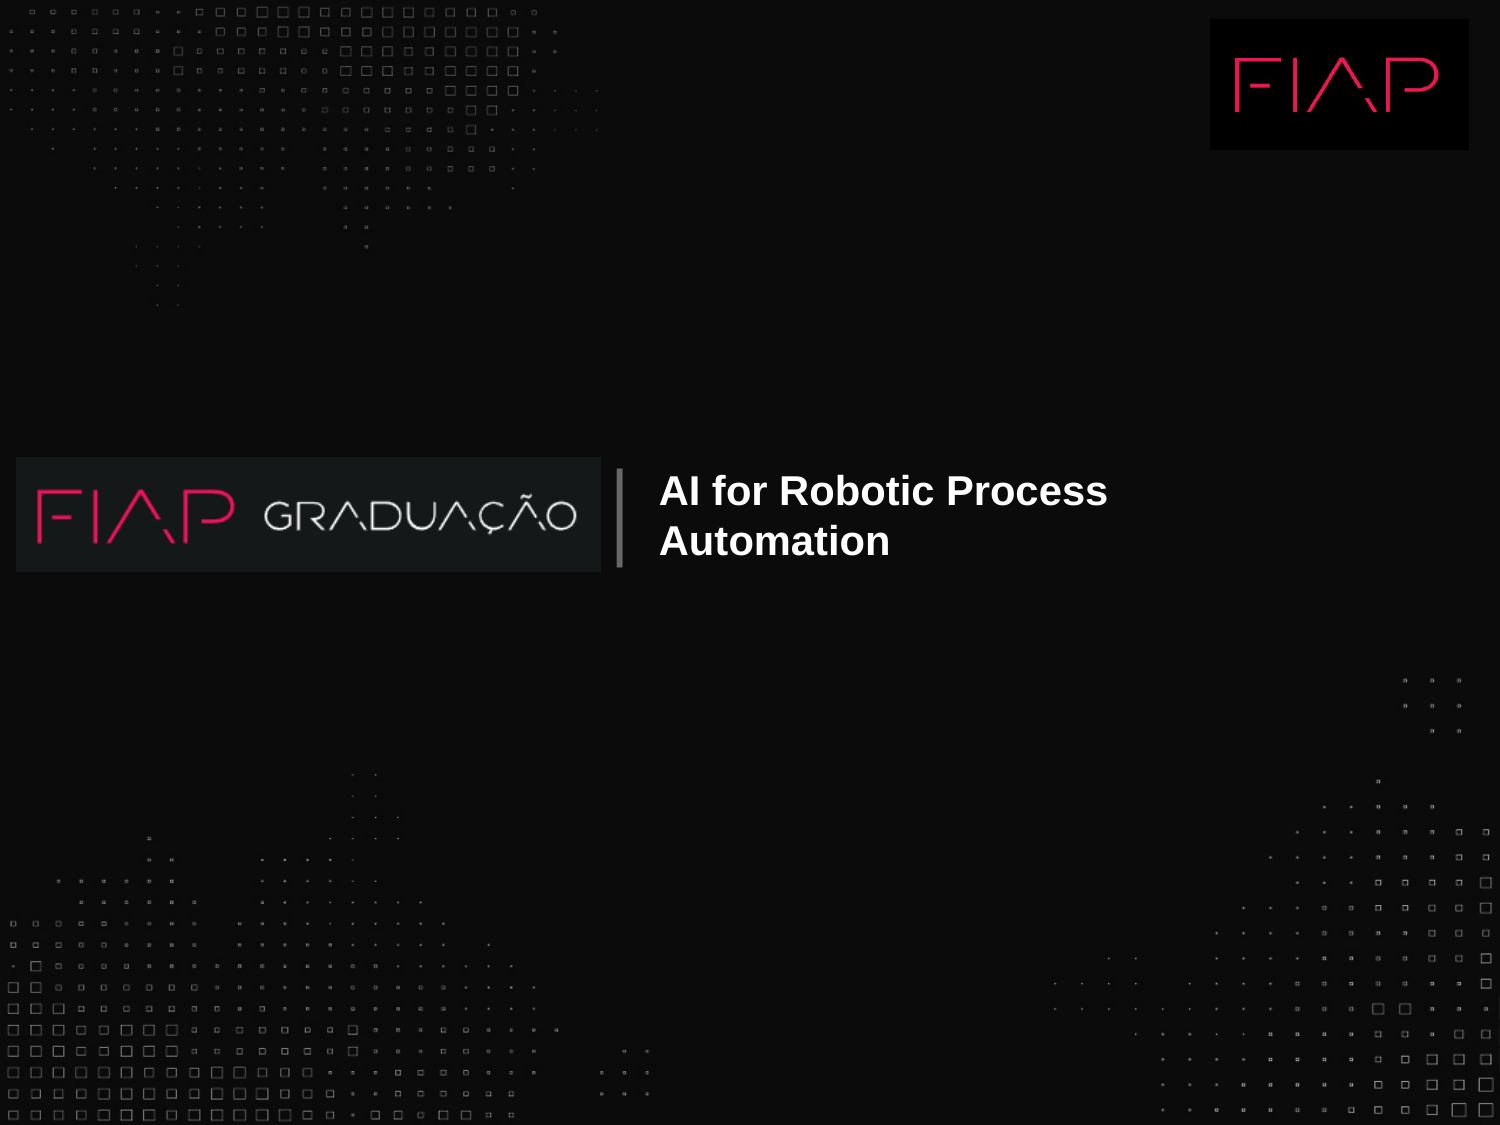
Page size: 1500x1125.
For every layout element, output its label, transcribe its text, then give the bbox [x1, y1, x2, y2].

picture [0, 0, 1500, 1125]
list AI for Robotic Process Automation [643, 456, 1223, 587]
